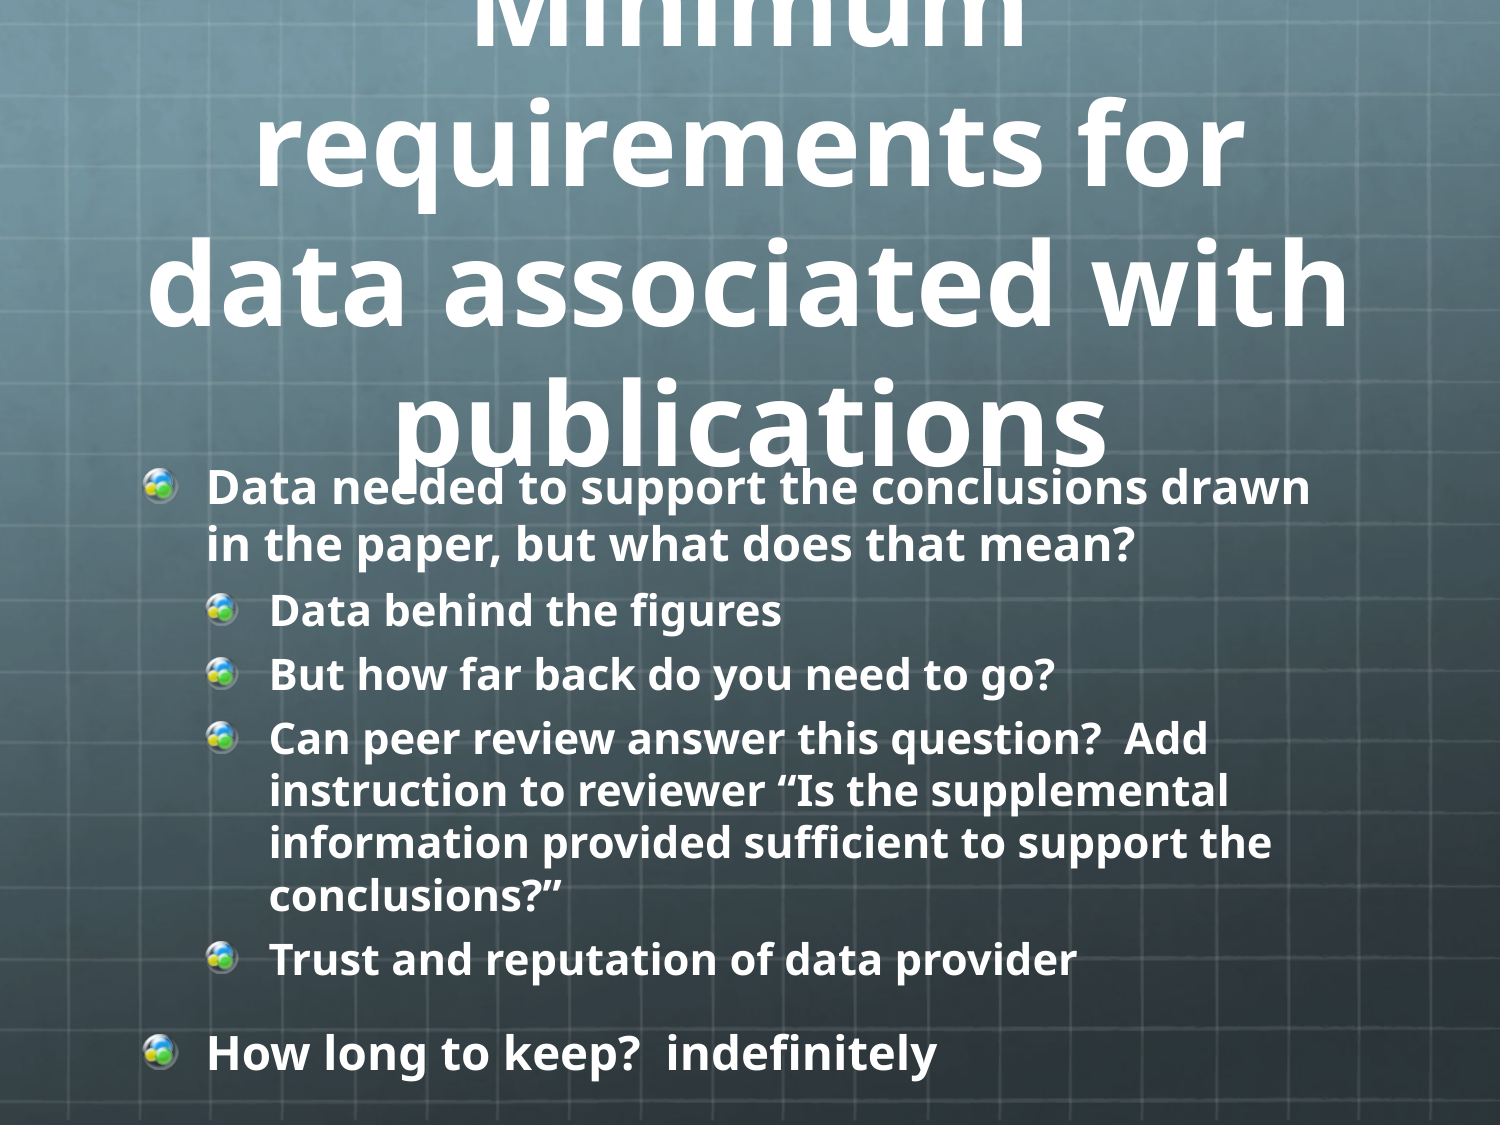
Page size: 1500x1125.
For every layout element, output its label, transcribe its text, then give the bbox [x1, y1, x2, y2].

picture [0, 0, 1500, 1125]
list Data needed to support the conclusions drawn in the paper, but what does that mean? Data behind the figures But how far back do you need to go? Can peer review answer this question? Add instruction to reviewer “Is the supplemental information provided sufficient to support the conclusions?” Trust and reputation of data provider How long to keep? indefinitely [127, 449, 1372, 1099]
title Minimum requirements for data associated with publications [127, 73, 1372, 345]
